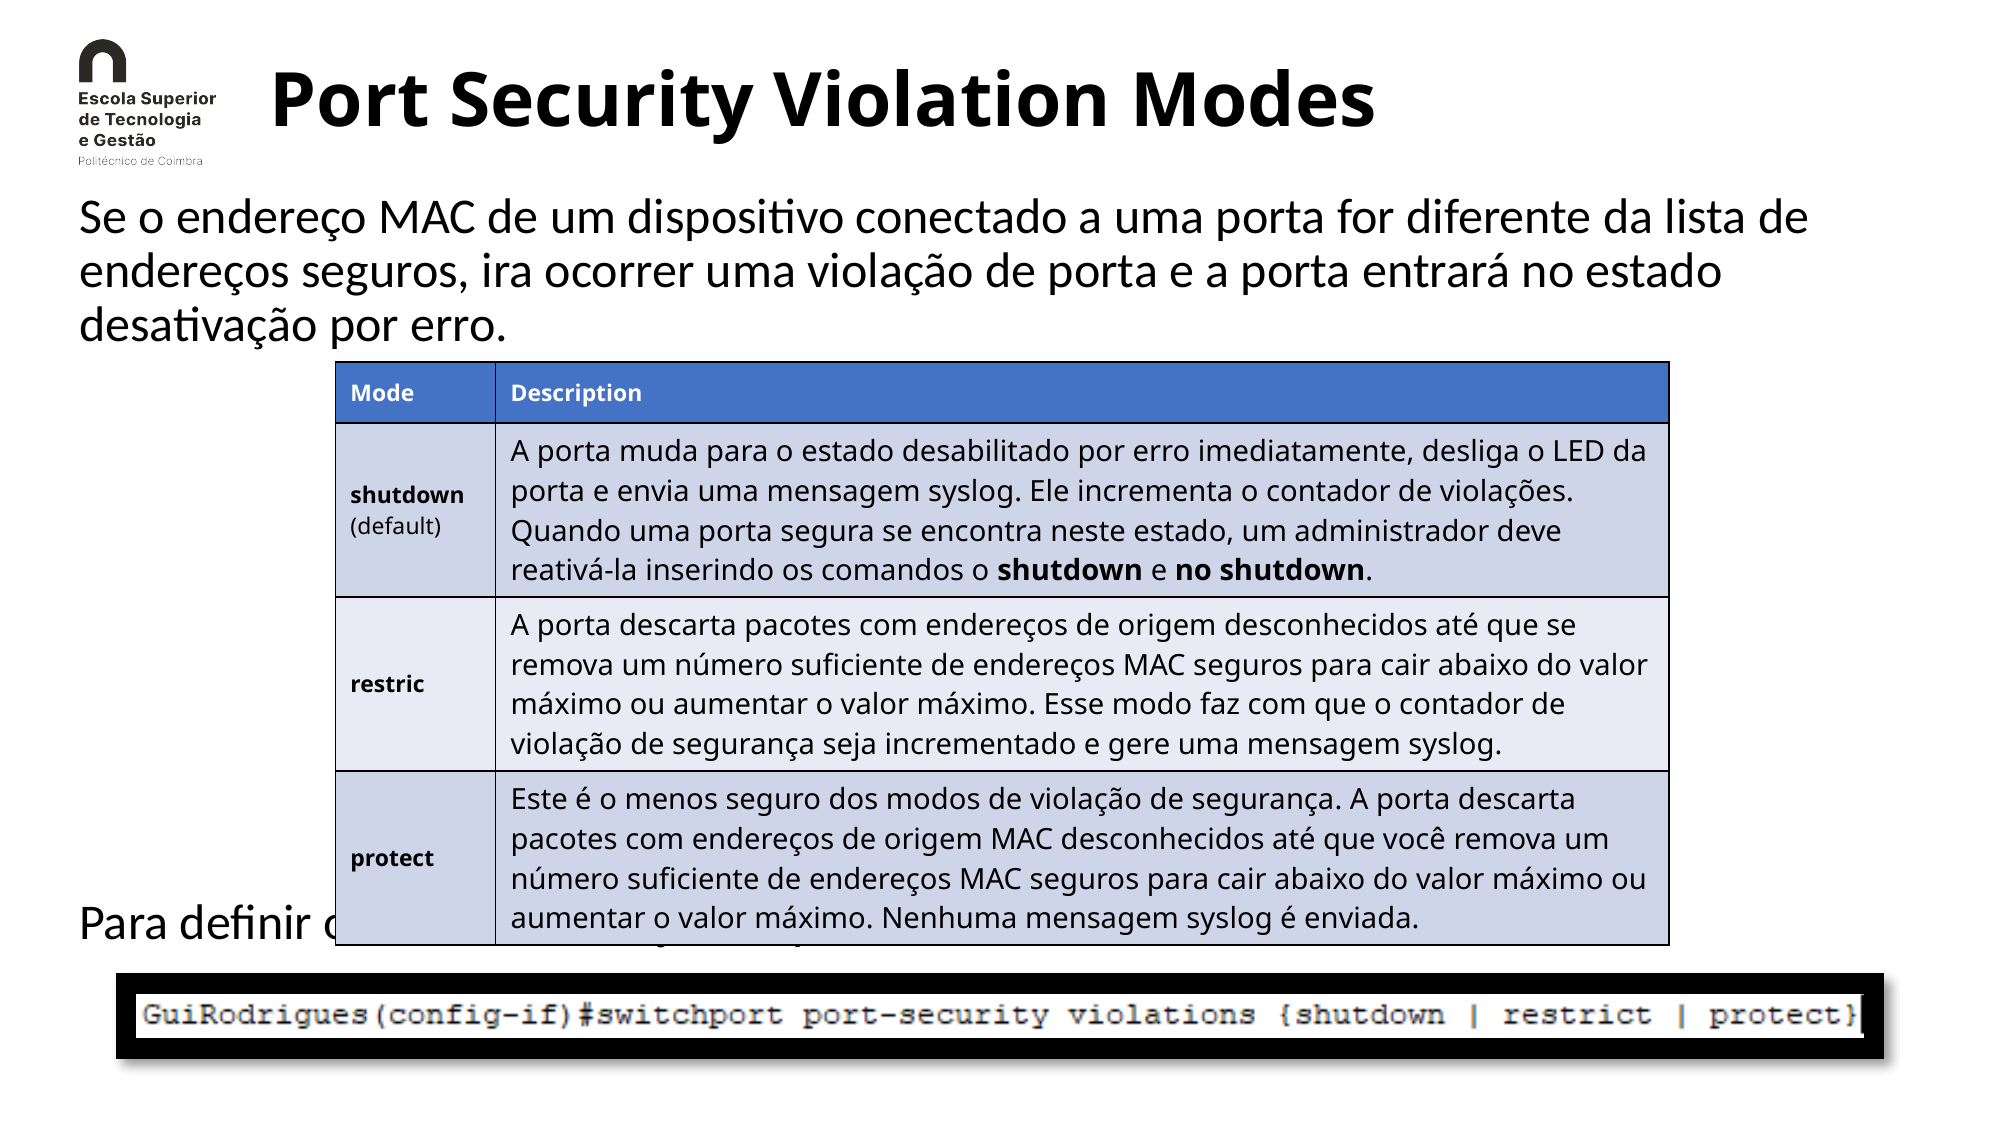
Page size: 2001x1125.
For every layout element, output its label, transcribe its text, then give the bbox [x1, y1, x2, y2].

title Port Security Violation Modes [254, 39, 1940, 165]
table_cell Este é o menos seguro dos modos de violação de segurança. A porta descarta pacotes com endereços de origem MAC desconhecidos até que você remova um número suficiente de endereços MAC seguros para cair abaixo do valor máximo ou aumentar o valor máximo. Nenhuma mensagem syslog é enviada. [496, 772, 1668, 944]
table_cell restric [336, 598, 495, 770]
picture [79, 39, 216, 165]
table_cell A porta muda para o estado desabilitado por erro imediatamente, desliga o LED da porta e envia uma mensagem syslog. Ele incrementa o contador de violações. Quando uma porta segura se encontra neste estado, um administrador deve reativá-la inserindo os comandos o shutdown e no shutdown. [496, 424, 1668, 596]
list Se o endereço MAC de um dispositivo conectado a uma porta for diferente da lista de endereços seguros, ira ocorrer uma violação de porta e a porta entrará no estado desativação por erro. Para definir o modo de violação da porta usamos o comando: [64, 182, 1940, 1115]
picture [136, 993, 1864, 1039]
table_header Mode [336, 363, 495, 422]
table_cell A porta descarta pacotes com endereços de origem desconhecidos até que se remova um número suficiente de endereços MAC seguros para cair abaixo do valor máximo ou aumentar o valor máximo. Esse modo faz com que o contador de violação de segurança seja incrementado e gere uma mensagem syslog. [496, 598, 1668, 770]
table_cell protect [336, 772, 495, 944]
table_cell shutdown (default) [336, 424, 495, 596]
table_header Description [496, 363, 1668, 422]
